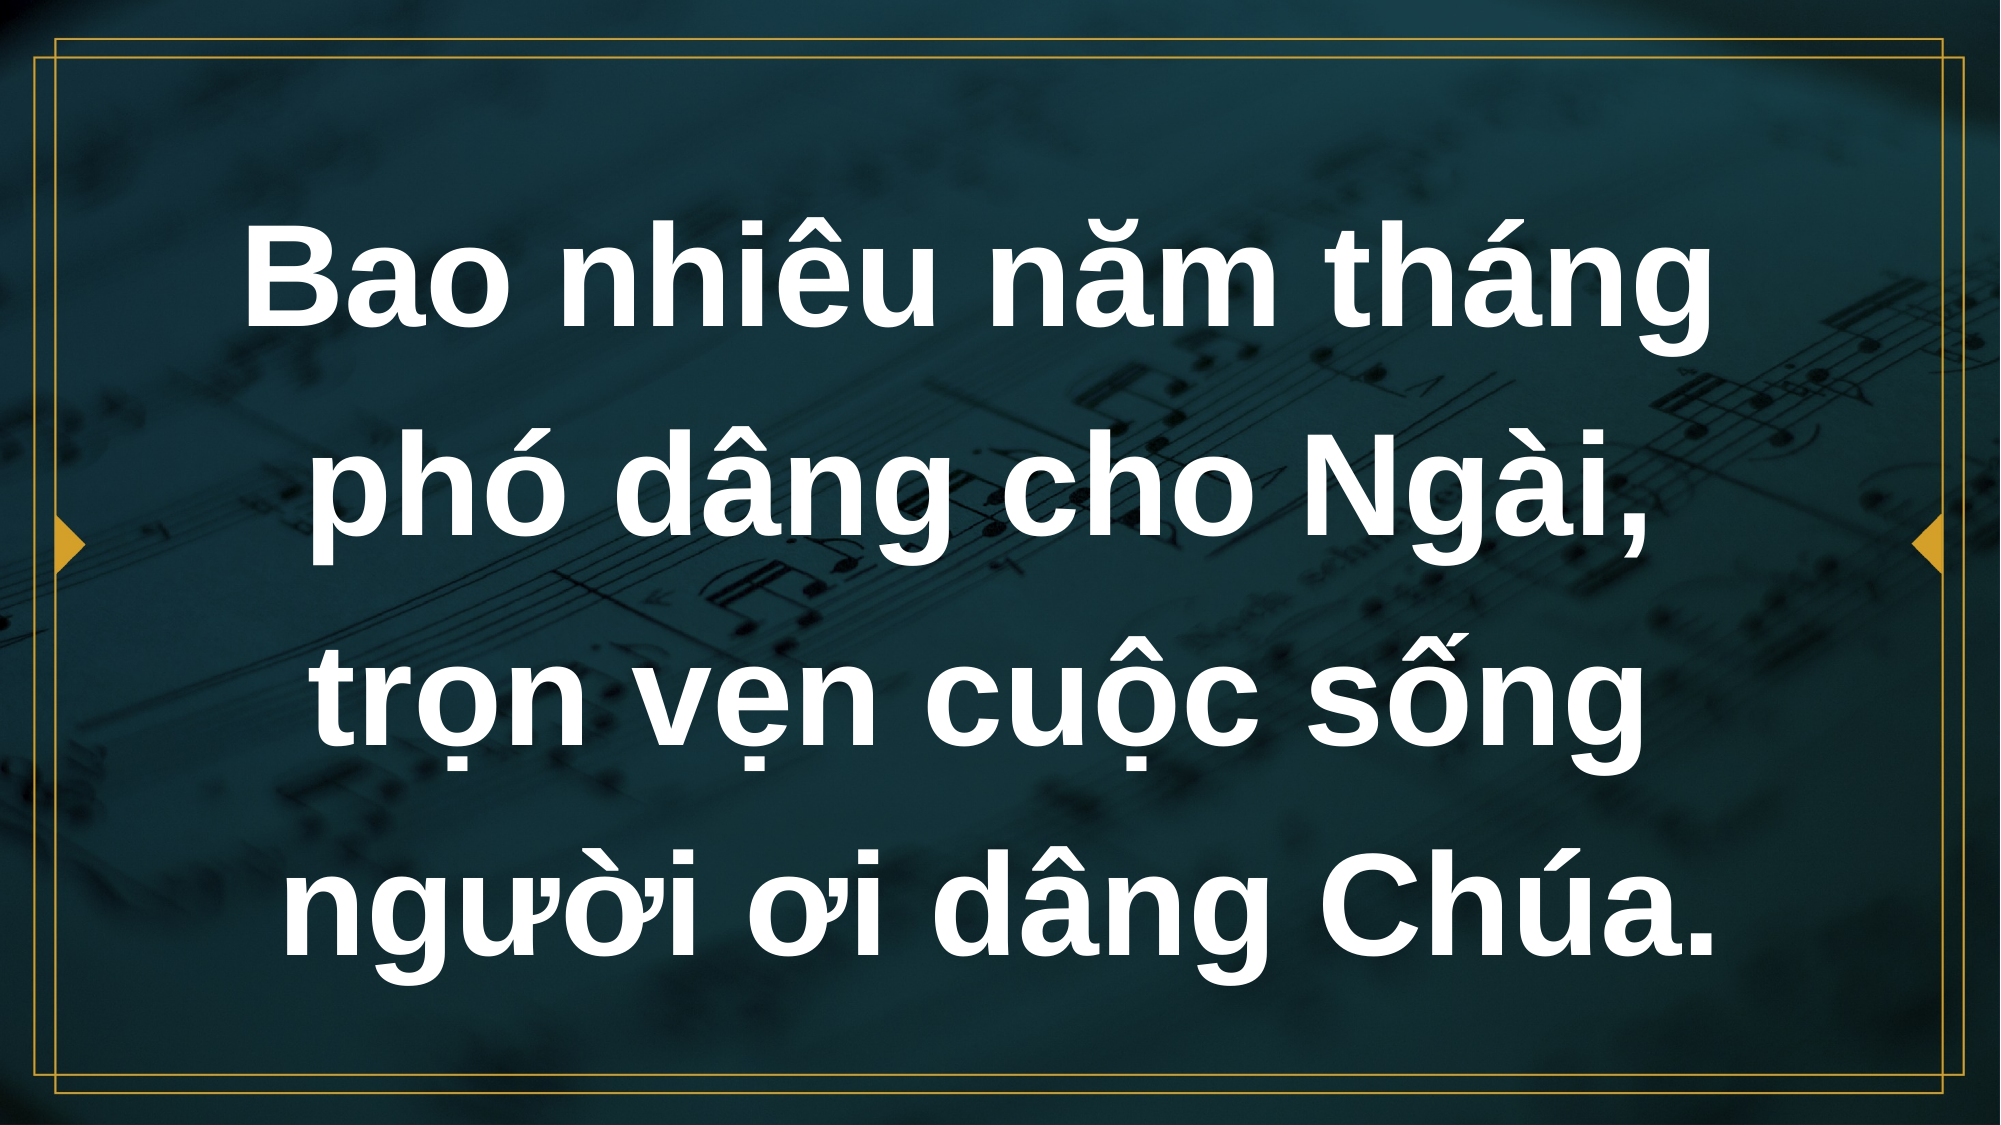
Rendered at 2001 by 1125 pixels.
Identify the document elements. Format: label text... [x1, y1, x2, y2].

title Bao nhiêu năm tháng phó dâng cho Ngài, trọn vẹn cuộc sống người ơi dâng Chúa. [55, 53, 1945, 1077]
picture [0, 0, 2000, 1125]
